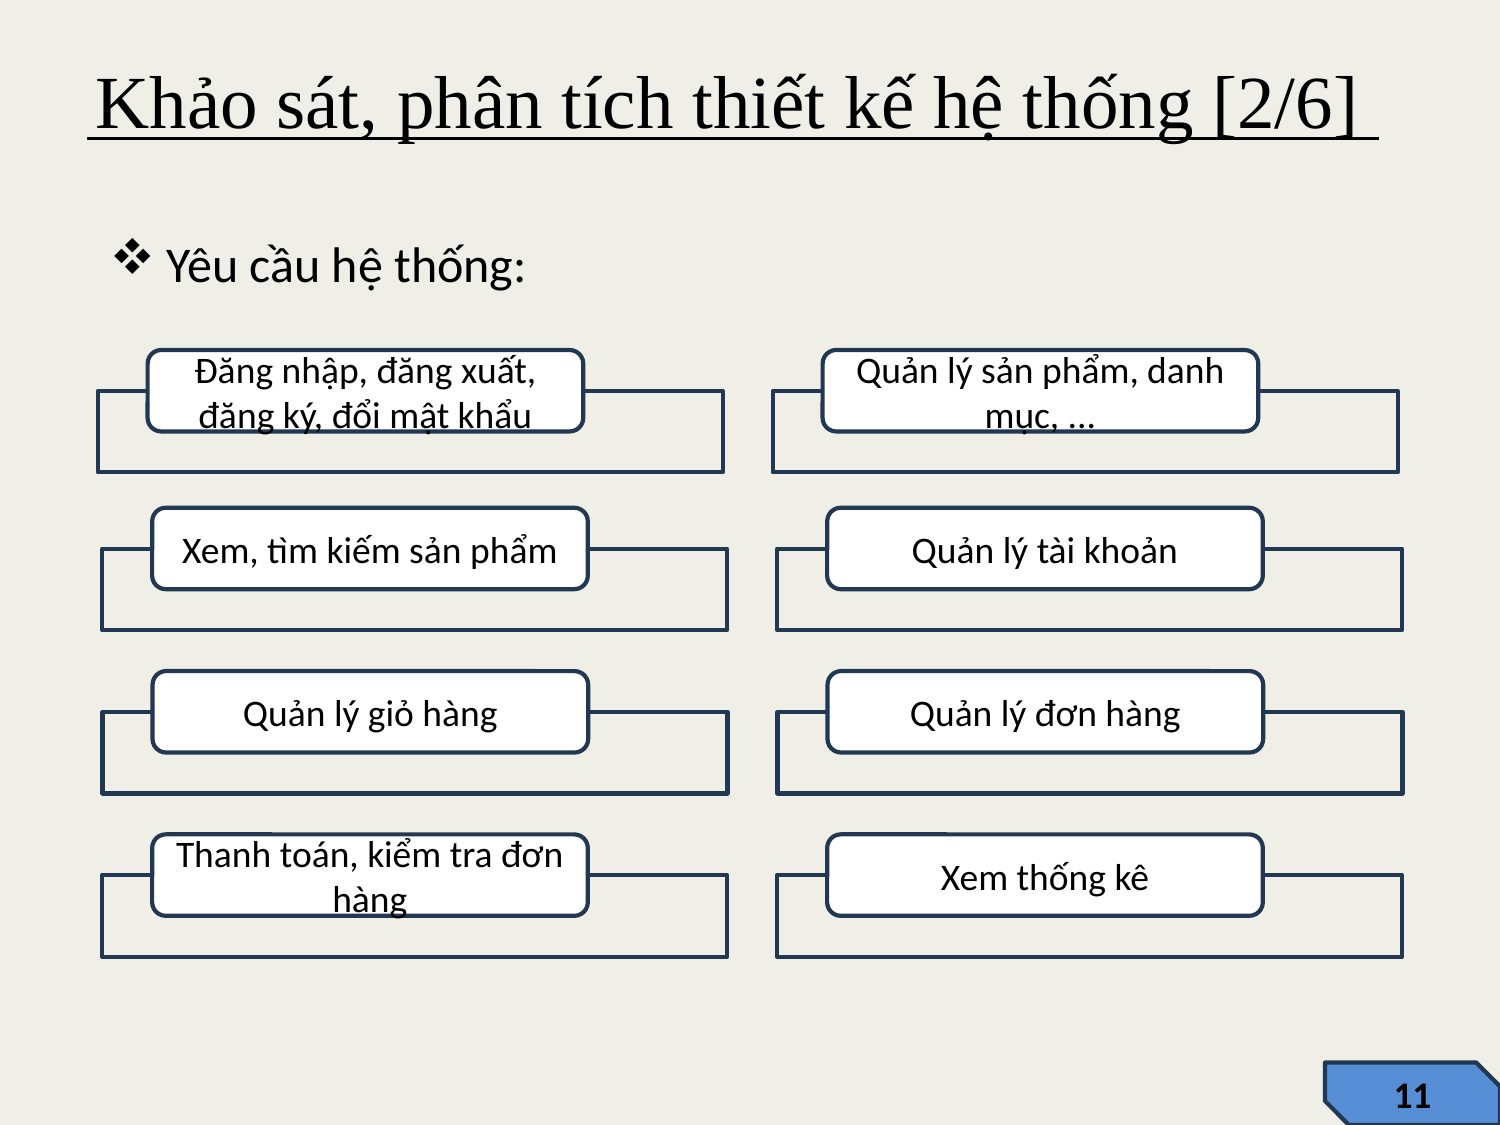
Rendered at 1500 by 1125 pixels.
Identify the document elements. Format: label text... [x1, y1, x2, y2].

text_box Yêu cầu hệ thống: [95, 224, 1405, 300]
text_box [97, 349, 1403, 958]
text_box Khảo sát, phân tích thiết kế hệ thống [2/6] [95, 47, 1371, 137]
text_box 11 [1322, 1060, 1500, 1125]
